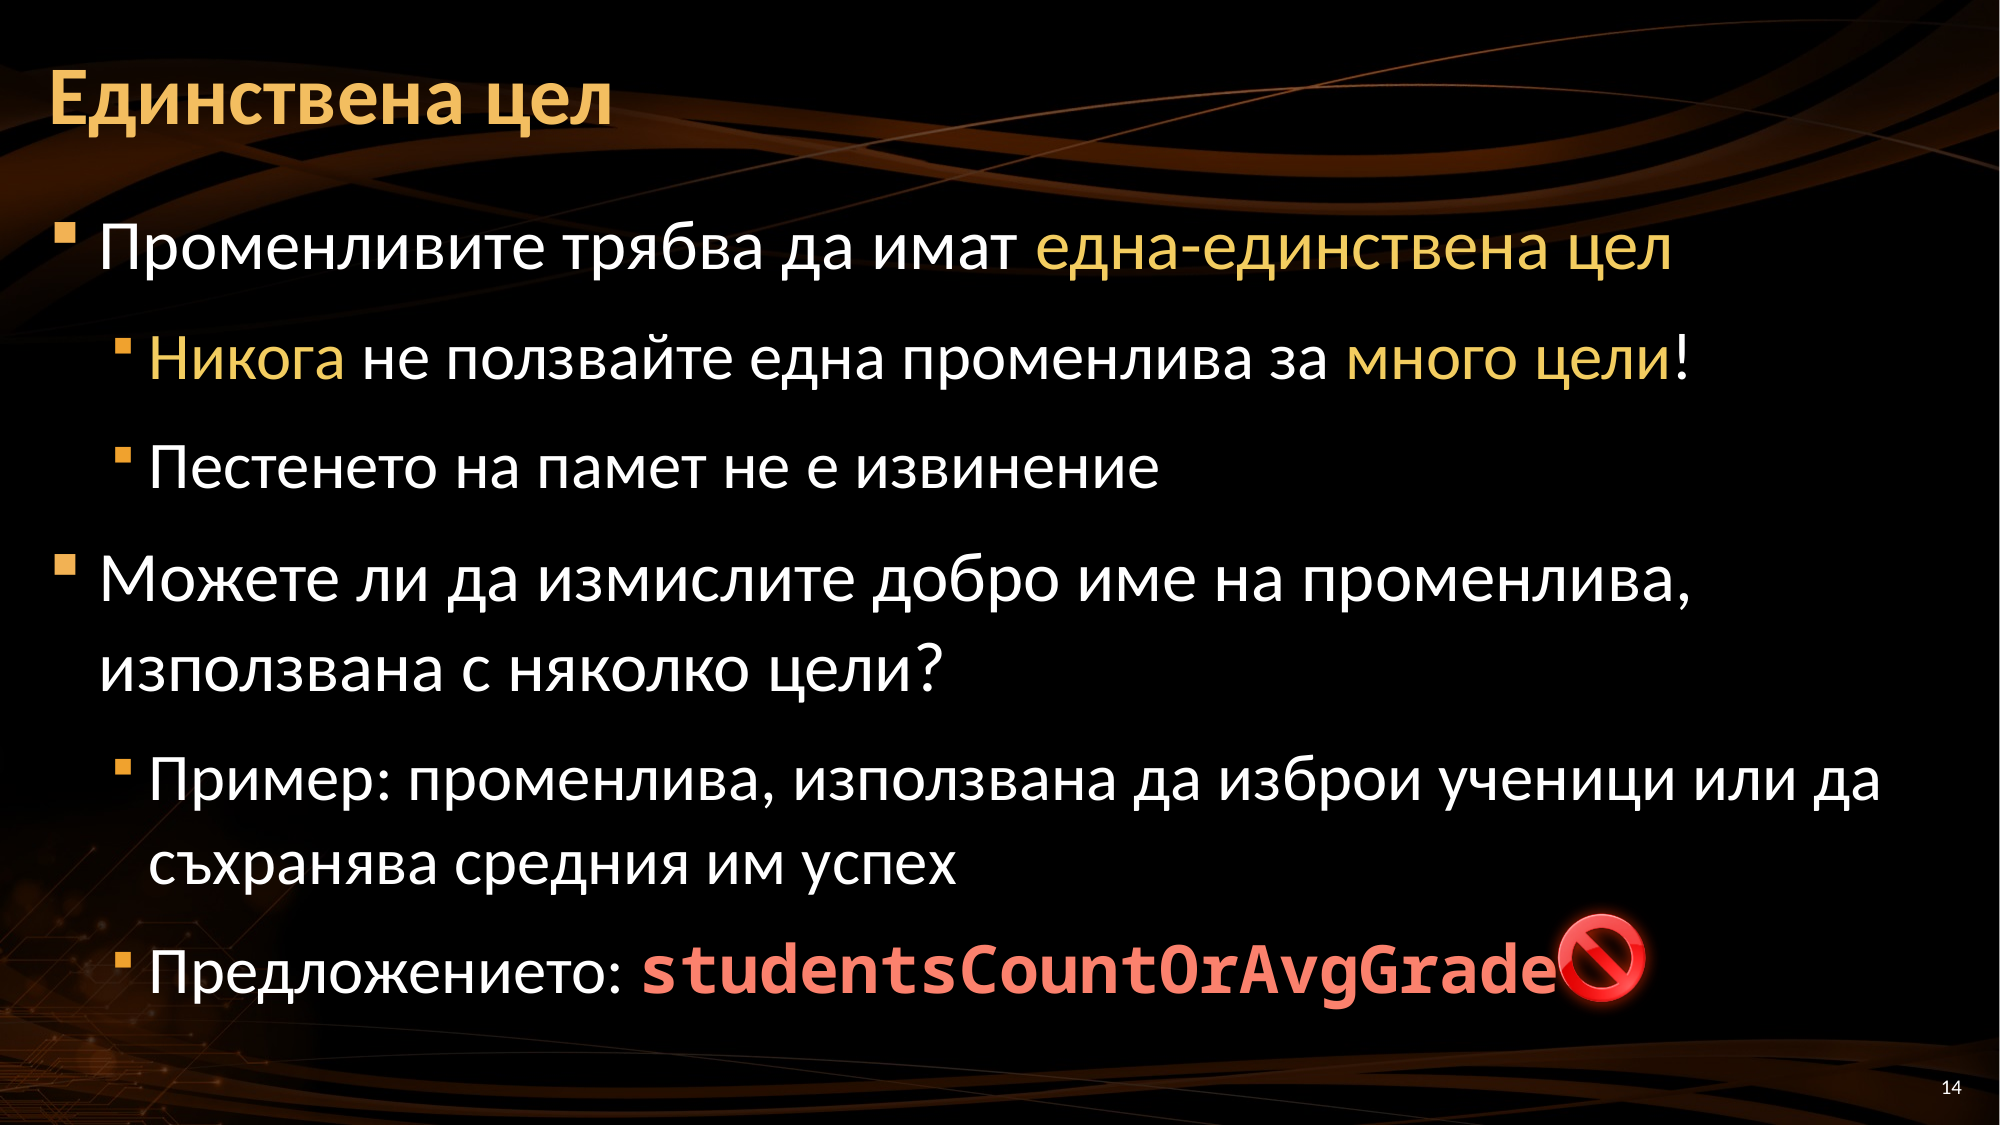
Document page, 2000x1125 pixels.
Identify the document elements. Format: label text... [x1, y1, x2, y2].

title Единствена цел [1546, 902, 1657, 1014]
slide_number 14 [1897, 1070, 1968, 1103]
picture [0, 0, 2000, 1125]
list Променливите трябва да имат една-единствена цел Никога не ползвайте една променлива за много цели! Пестенето на памет не е извинение Можете ли да измислите добро име на променлива, използвана с няколко цели? Пример: променлива, използвана да изброи ученици или да съхранява средния им успех Предложението: studentsCountOrAvgGrade [31, 189, 1968, 1103]
title Единствена цел [30, 6, 1968, 189]
